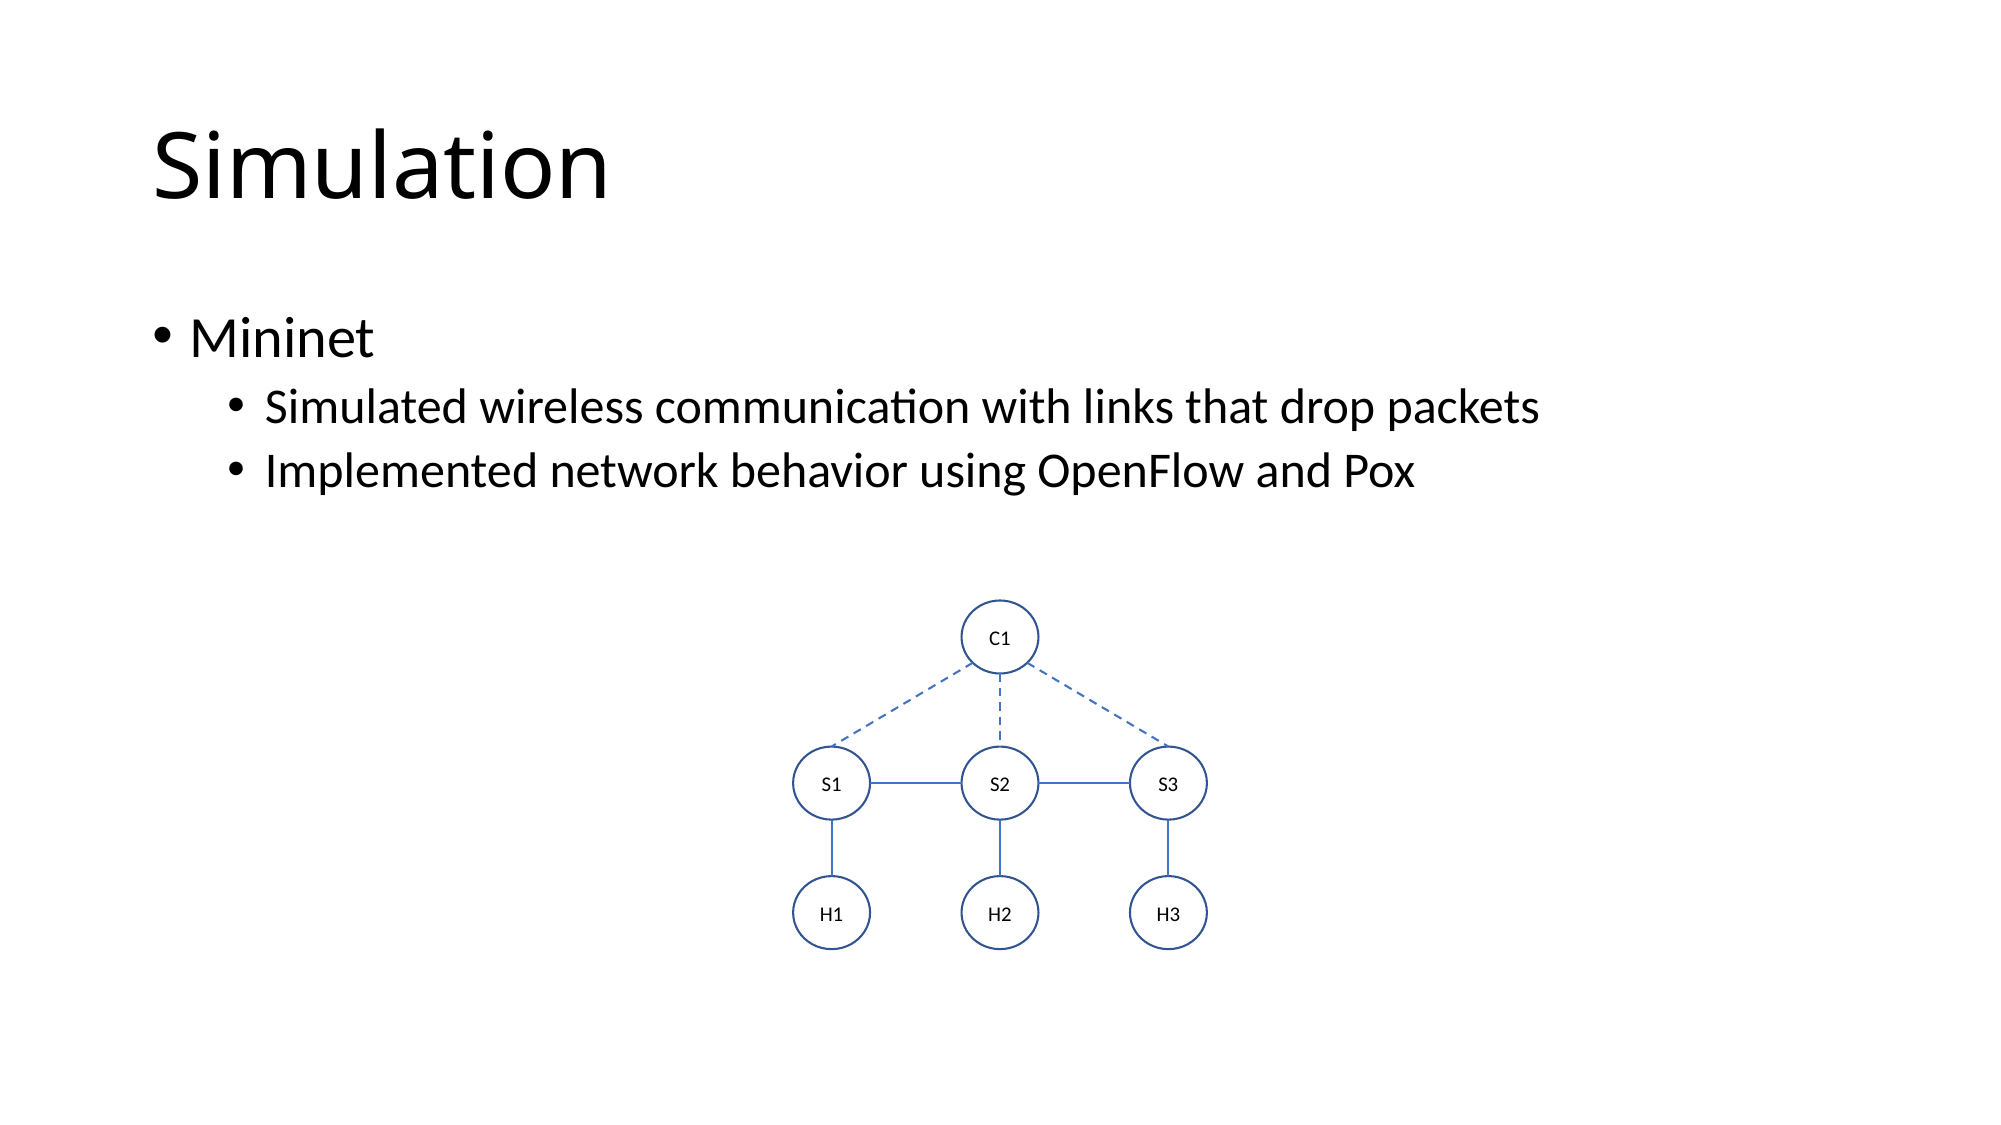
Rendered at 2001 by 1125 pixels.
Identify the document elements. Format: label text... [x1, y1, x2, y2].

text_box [793, 600, 1207, 950]
list Mininet Simulated wireless communication with links that drop packets Implemented network behavior using OpenFlow and Pox [137, 299, 1863, 1014]
title Simulation [137, 59, 1863, 278]
